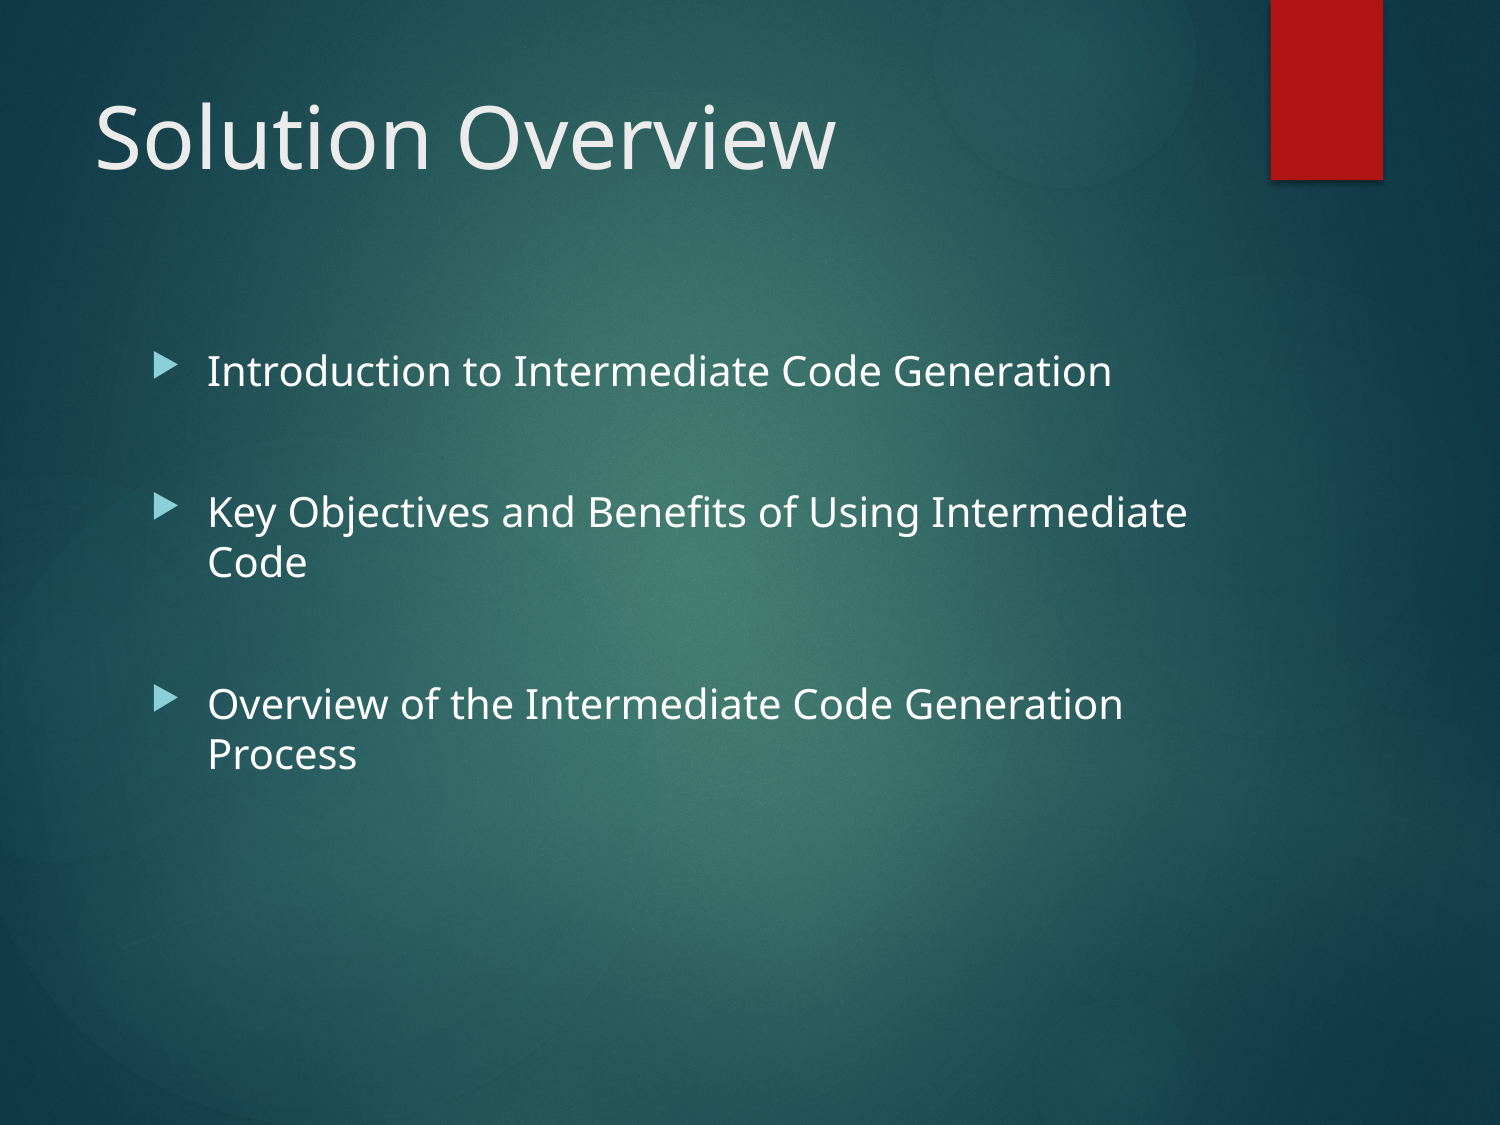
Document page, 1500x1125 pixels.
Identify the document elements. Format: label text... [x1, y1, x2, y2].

list Introduction to Intermediate Code Generation Key Objectives and Benefits of Using Intermediate Code Overview of the Intermediate Code Generation Process [135, 336, 1237, 1025]
title Solution Overview [79, 74, 1237, 304]
